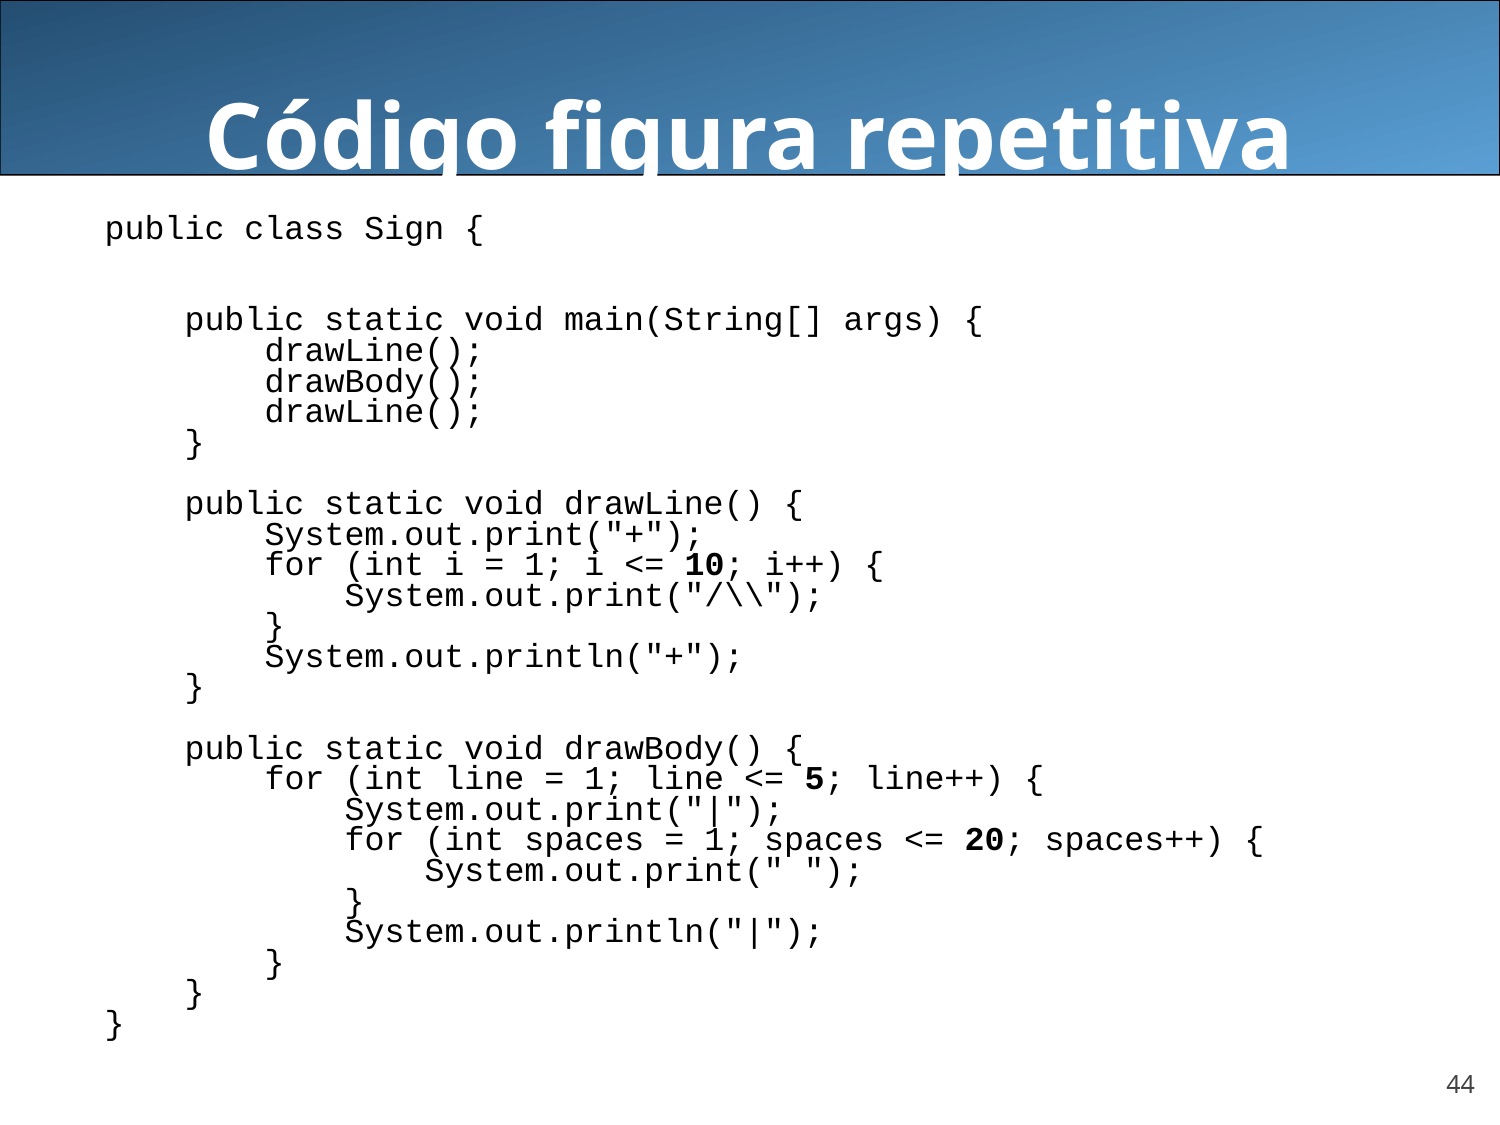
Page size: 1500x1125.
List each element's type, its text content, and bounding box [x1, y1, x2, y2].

list public class Sign { public static void main(String[] args) { drawLine(); drawBody(); drawLine(); } public static void drawLine() { System.out.print("+"); for (int i = 1; i <= 10; i++) { System.out.print("/\\"); } System.out.println("+"); } public static void drawBody() { for (int line = 1; line <= 5; line++) { System.out.print("|"); for (int spaces = 1; spaces <= 20; spaces++) { System.out.print(" "); } System.out.println("|"); } } } [24, 212, 1500, 1063]
title Código figura repetitiva [75, 0, 1425, 188]
